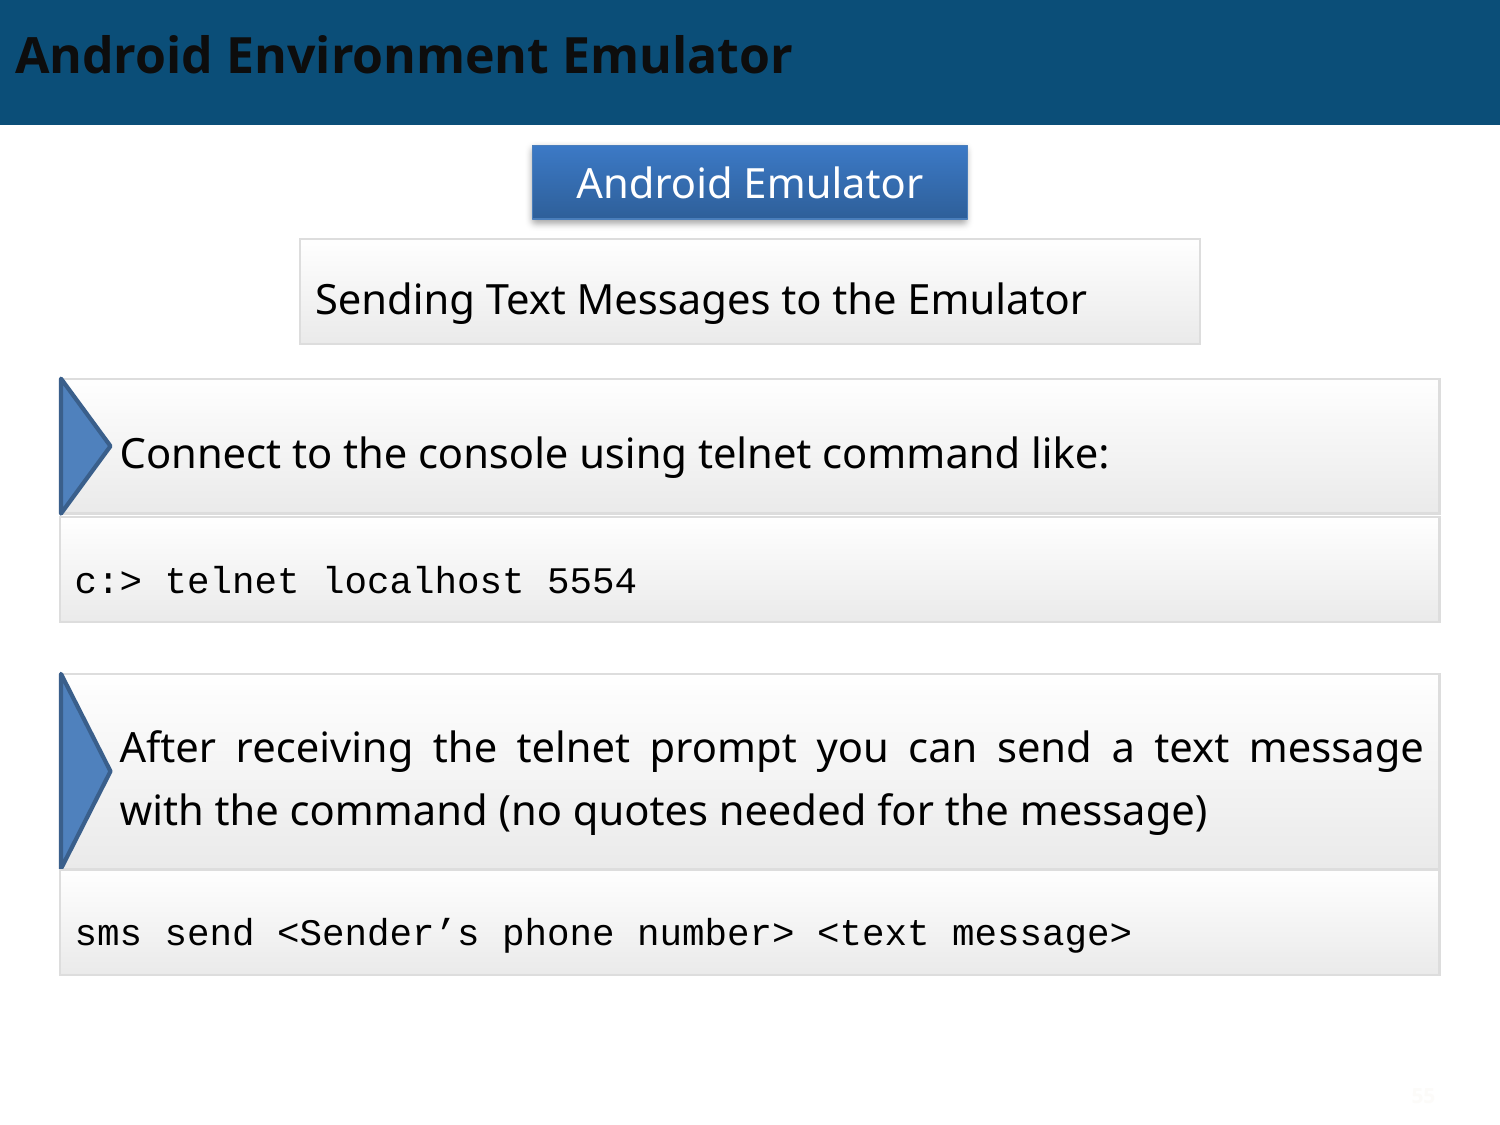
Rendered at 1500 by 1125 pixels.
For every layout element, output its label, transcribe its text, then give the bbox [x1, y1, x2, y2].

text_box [59, 378, 1440, 623]
title Android Environment Emulator [0, 21, 1351, 86]
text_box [59, 673, 1440, 975]
text_box Sending Text Messages to the Emulator [299, 238, 1200, 344]
text_box Android Emulator [532, 145, 968, 220]
